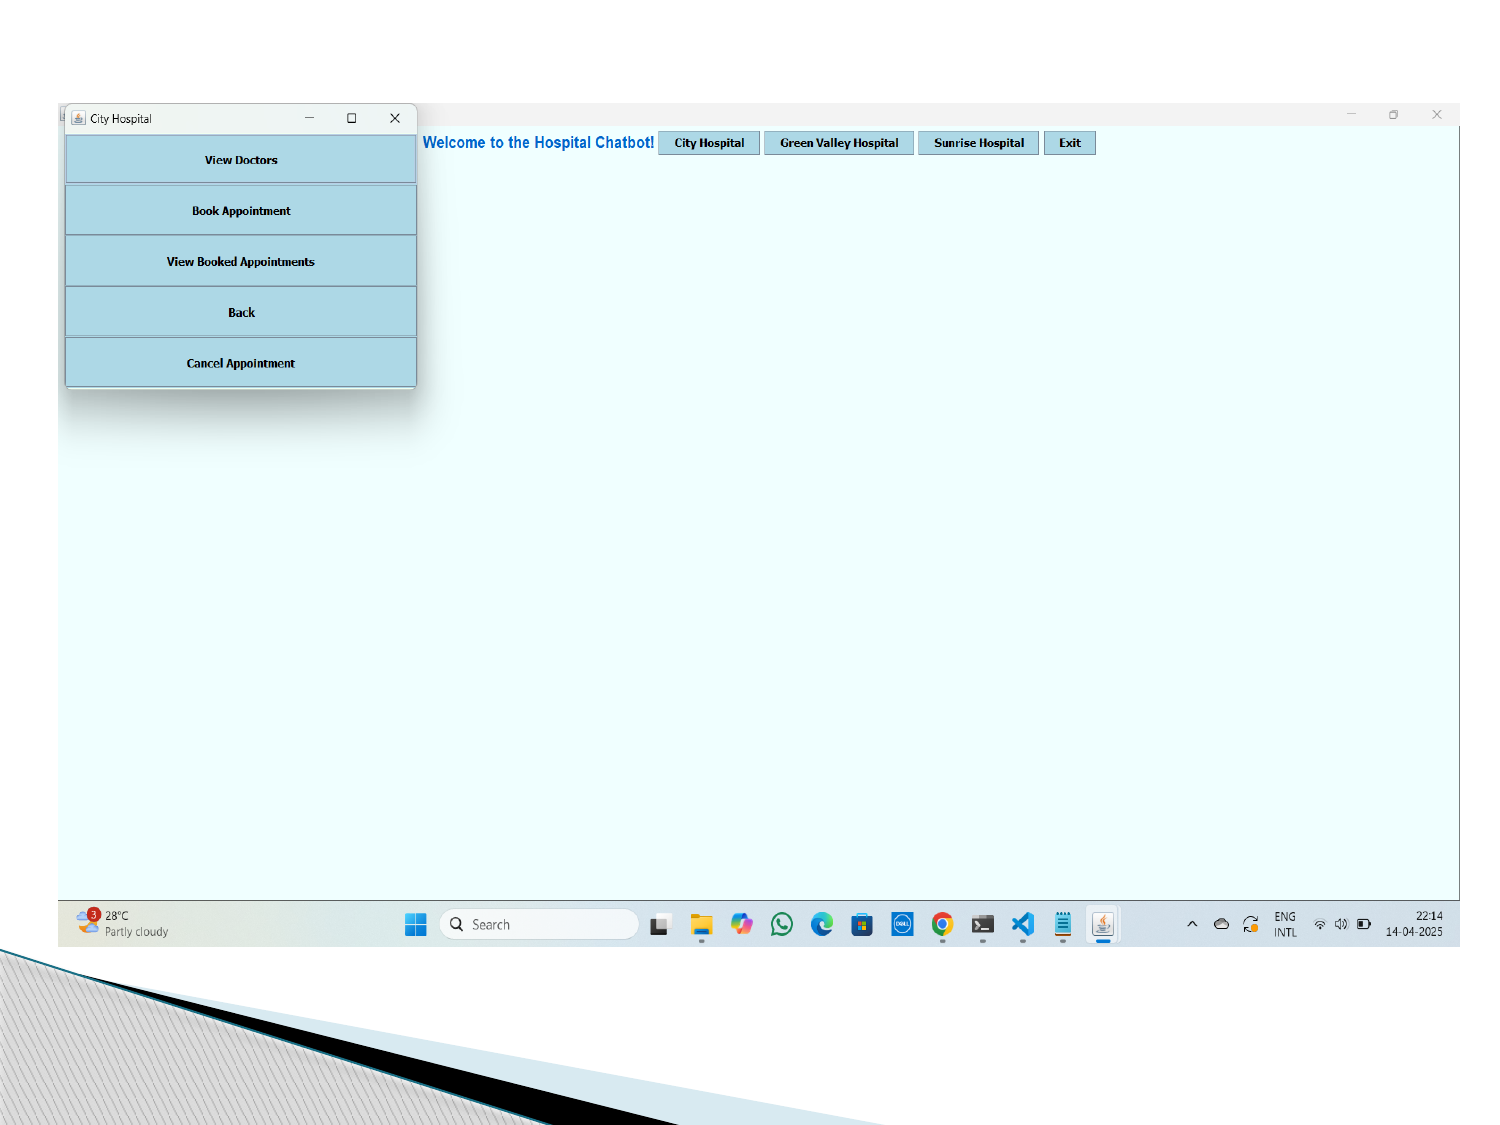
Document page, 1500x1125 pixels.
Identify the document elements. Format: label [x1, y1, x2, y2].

picture [58, 102, 1461, 948]
